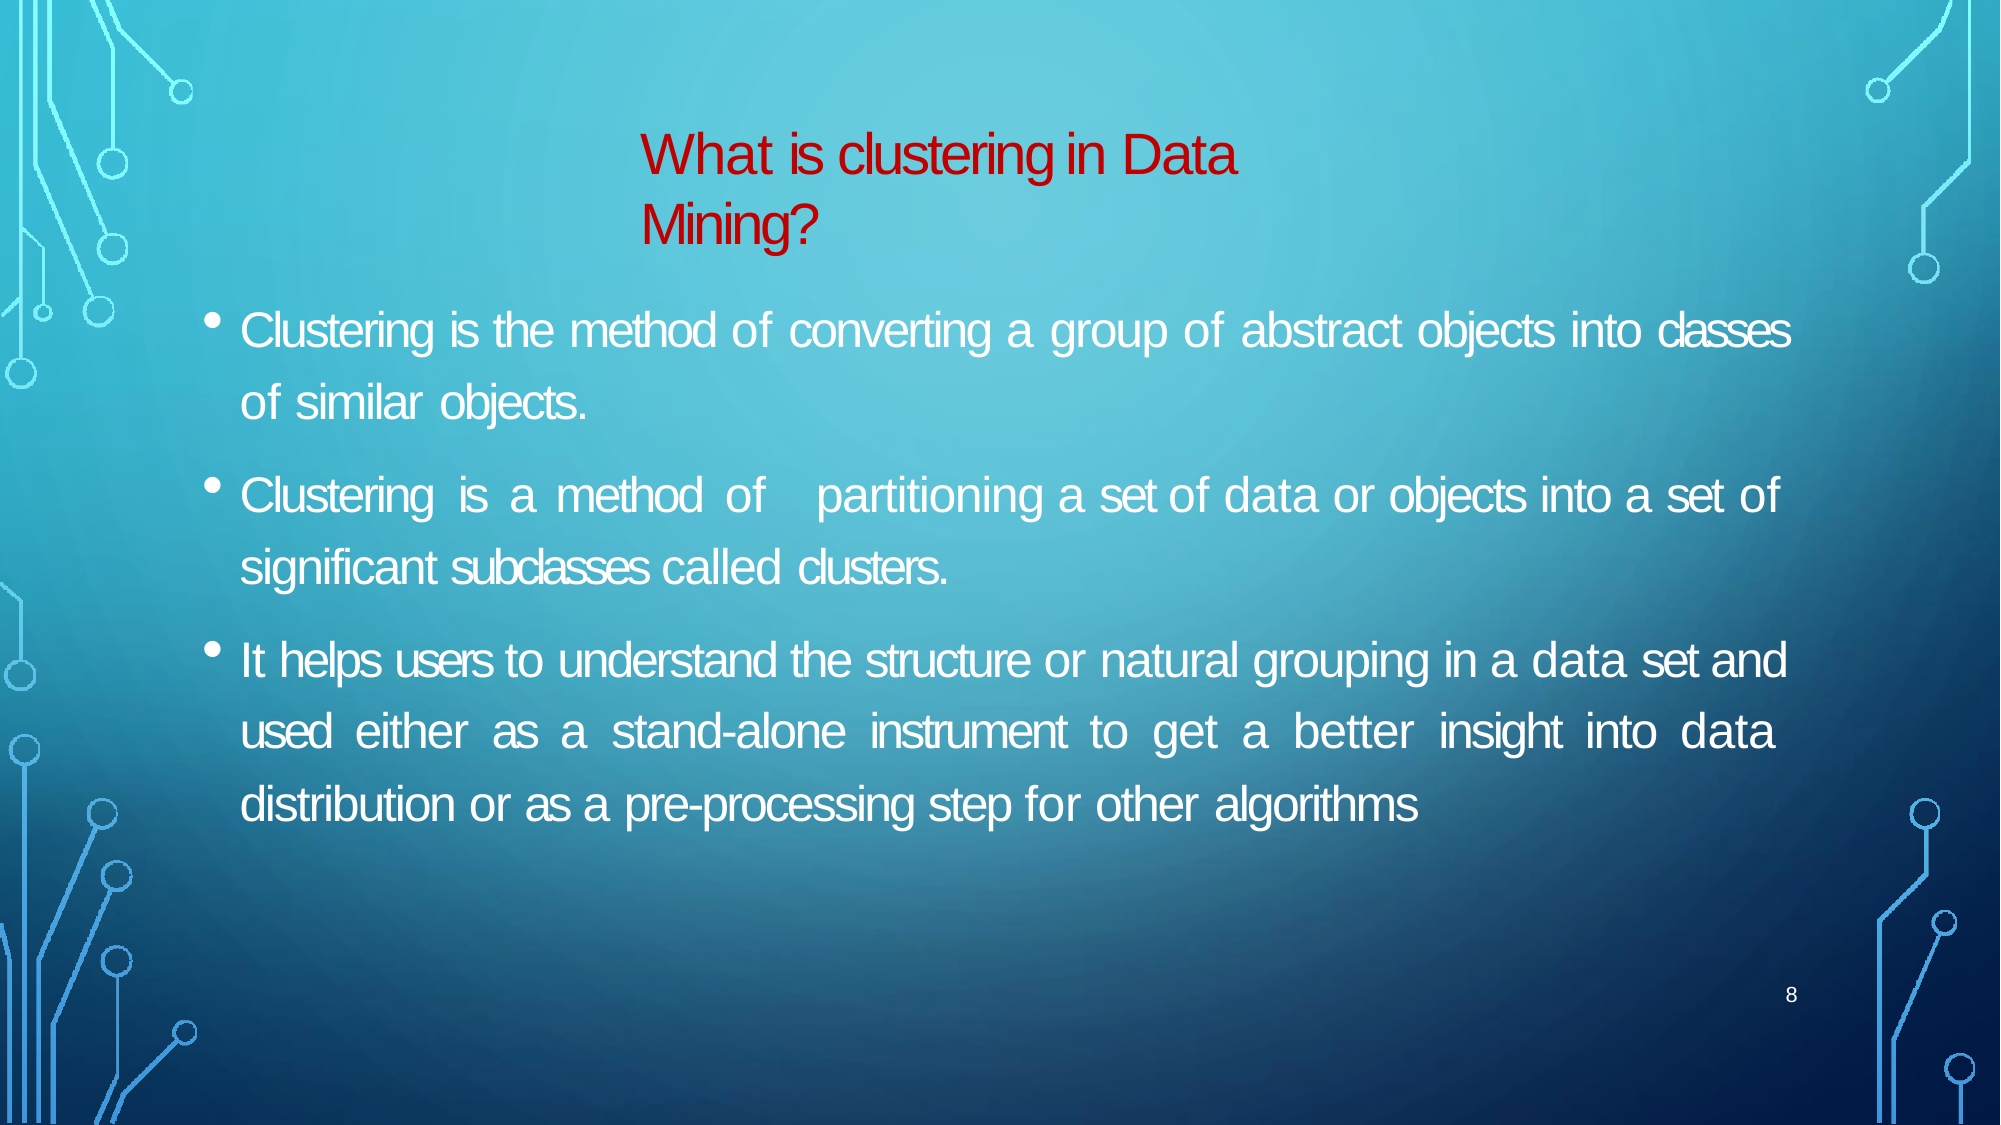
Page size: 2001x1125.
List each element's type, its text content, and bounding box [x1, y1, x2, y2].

text_box 8 [1779, 981, 1805, 1008]
title What is clustering in Data Mining? [638, 113, 1434, 304]
picture [0, 0, 2000, 1125]
text_box Clustering is the method of converting a group of abstract objects into classes of similar objects. Clustering is a method of partitioning a set of data or objects into a set of significant subclasses called clusters. It helps users to understand the structure or natural grouping in a data set and used either as a stand-alone instrument to get a better insight into data distribution or as a pre-processing step for other algorithms [200, 283, 1800, 831]
